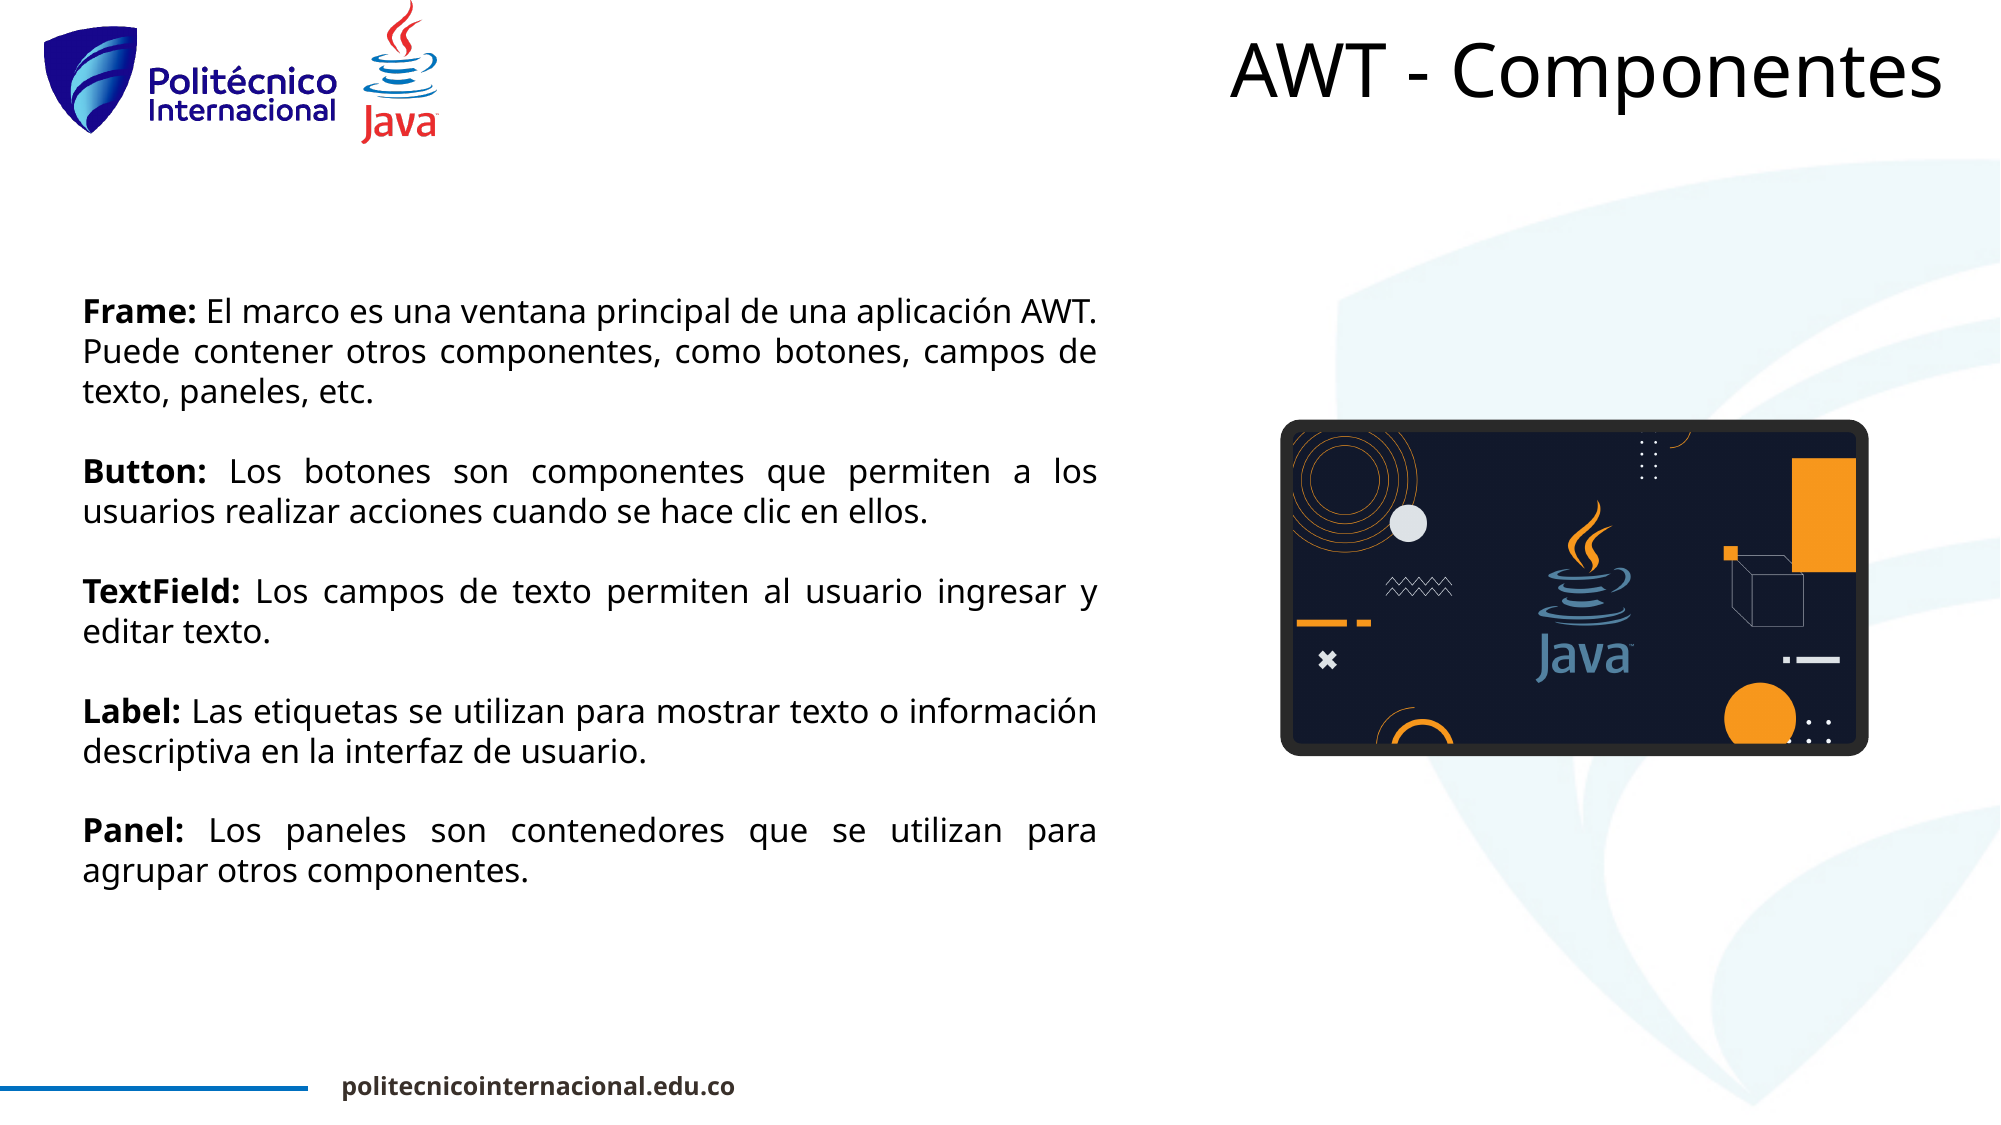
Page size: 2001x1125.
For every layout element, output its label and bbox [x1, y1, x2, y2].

text_box [429, 637, 452, 1125]
picture [0, 0, 2000, 1125]
